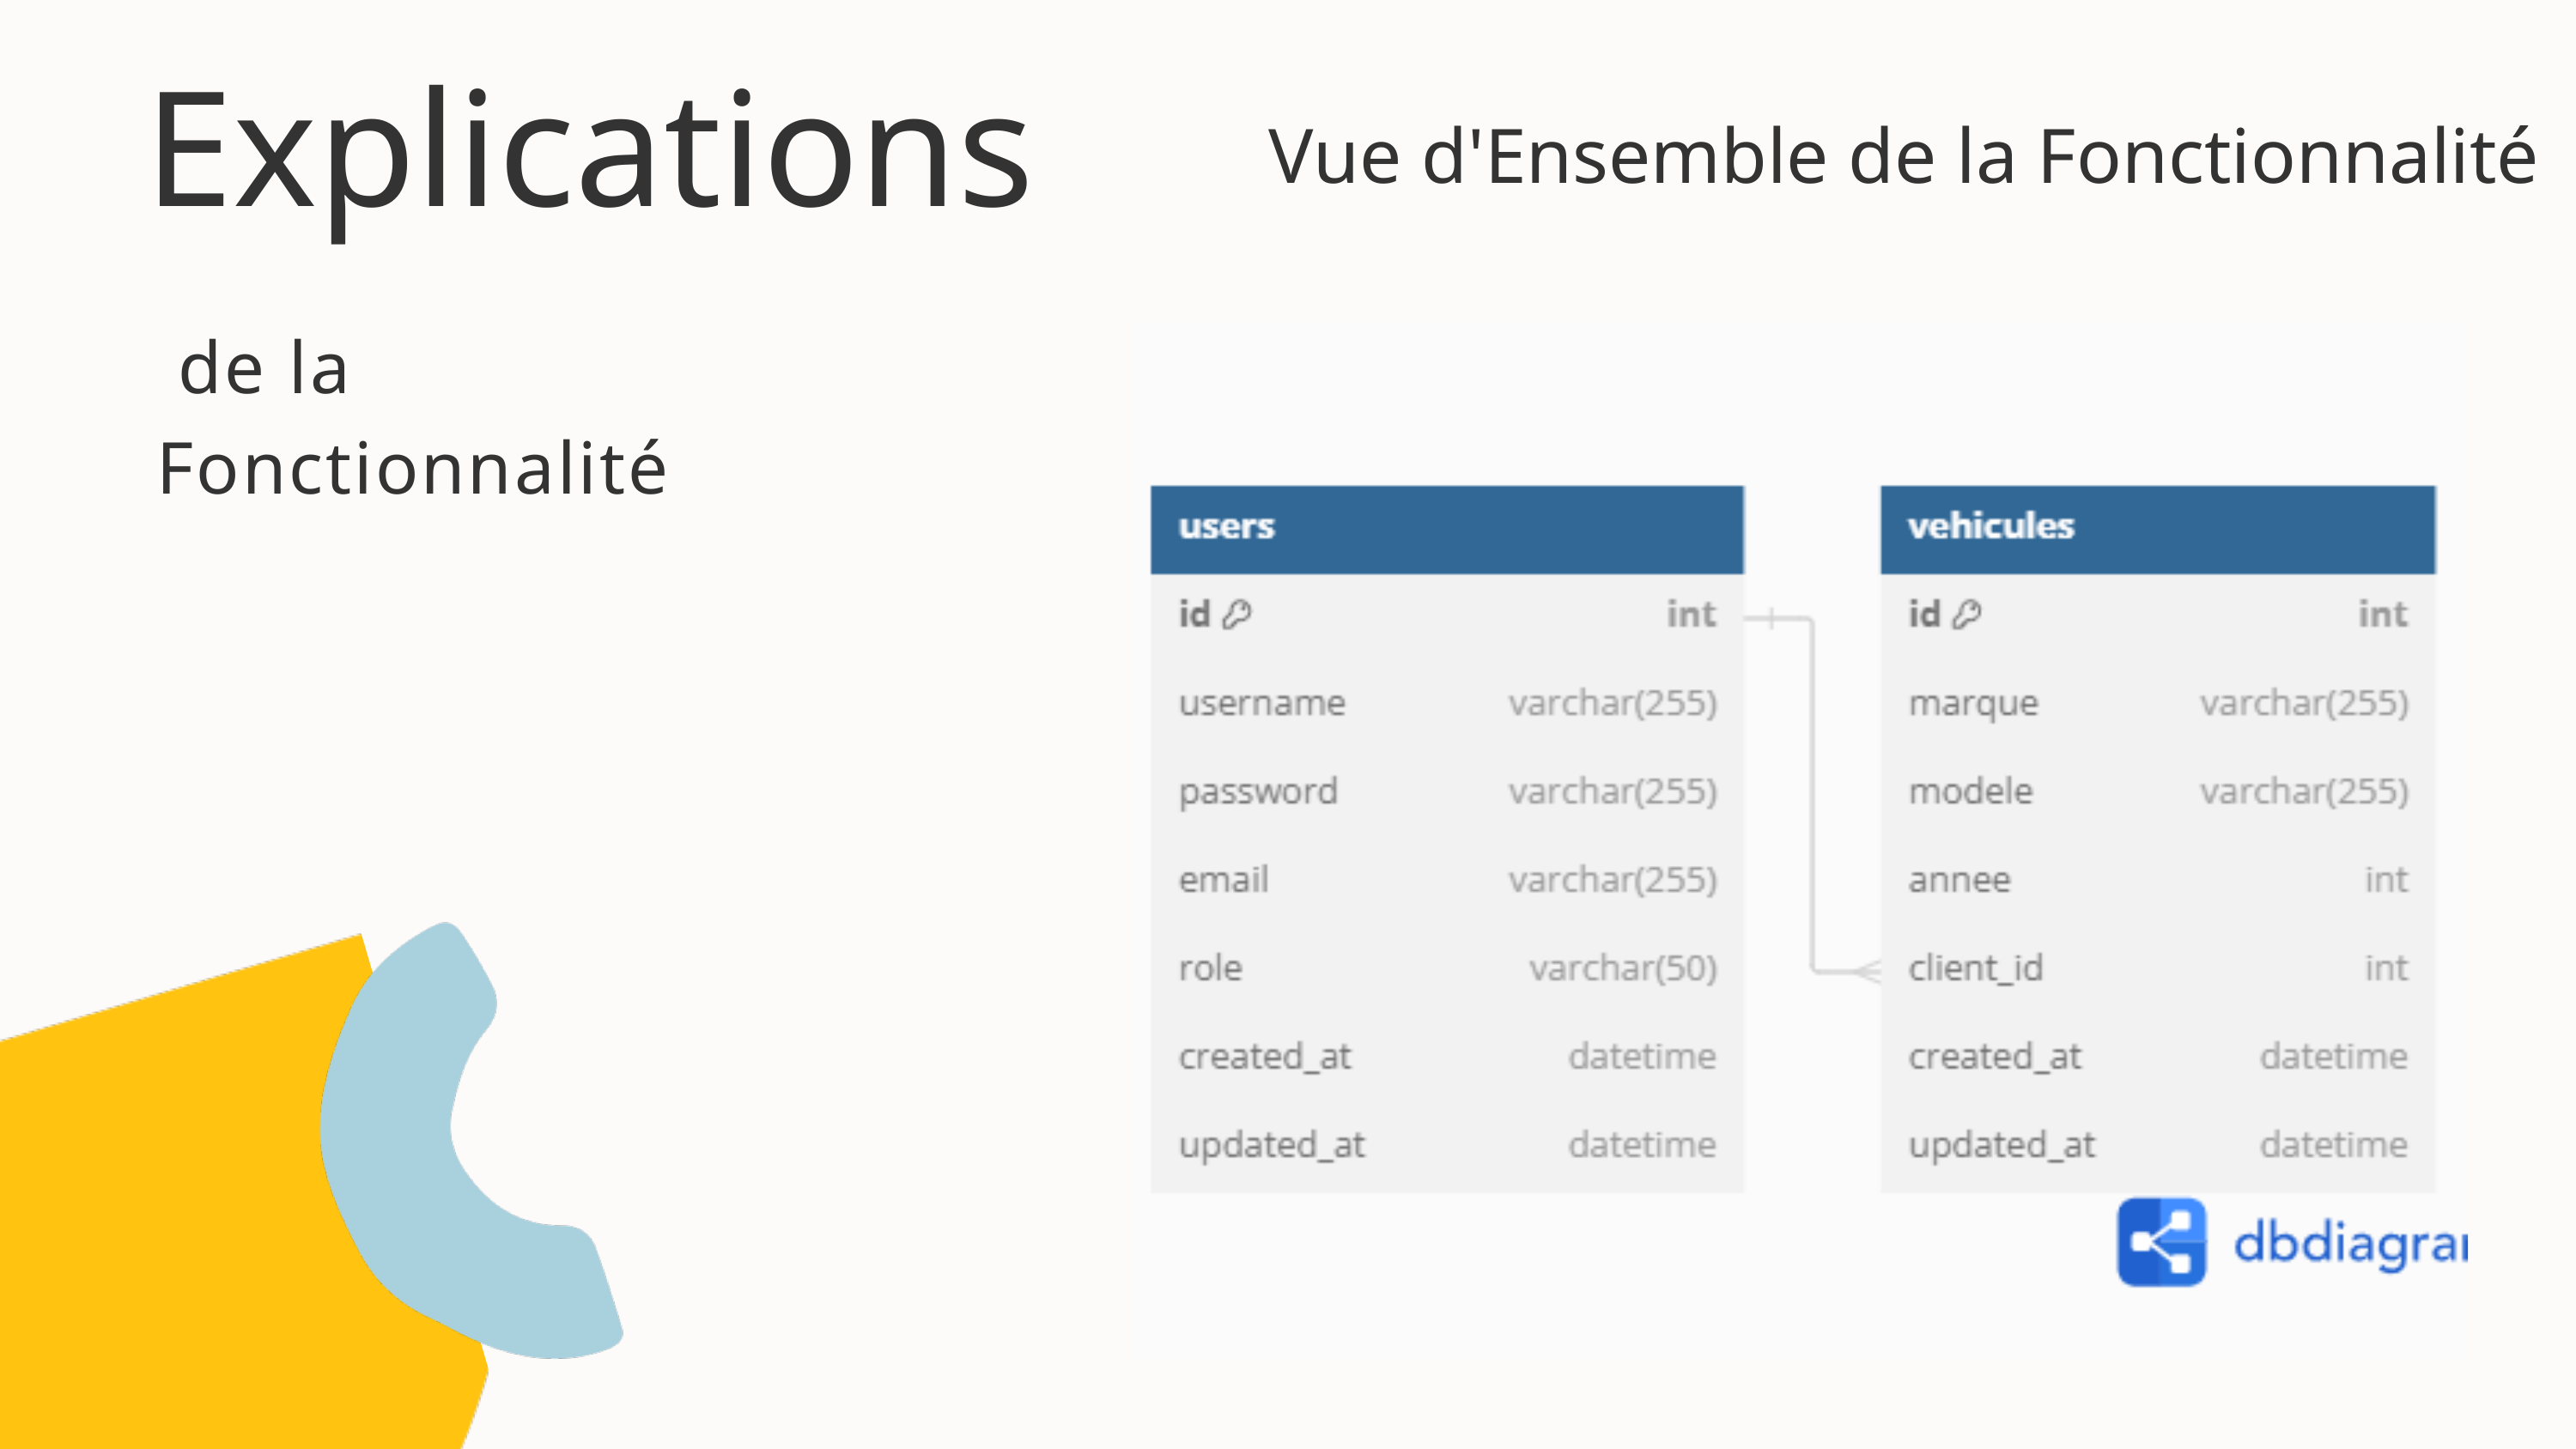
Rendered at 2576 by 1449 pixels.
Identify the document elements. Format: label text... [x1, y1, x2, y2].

text_box Vue d'Ensemble de la Fonctionnalité [1254, 93, 2555, 199]
text_box [0, 928, 513, 1449]
text_box [319, 919, 625, 1360]
text_box Explications [144, 80, 1105, 239]
text_box [1133, 321, 2469, 1360]
text_box de la Fonctionnalité [156, 308, 788, 509]
